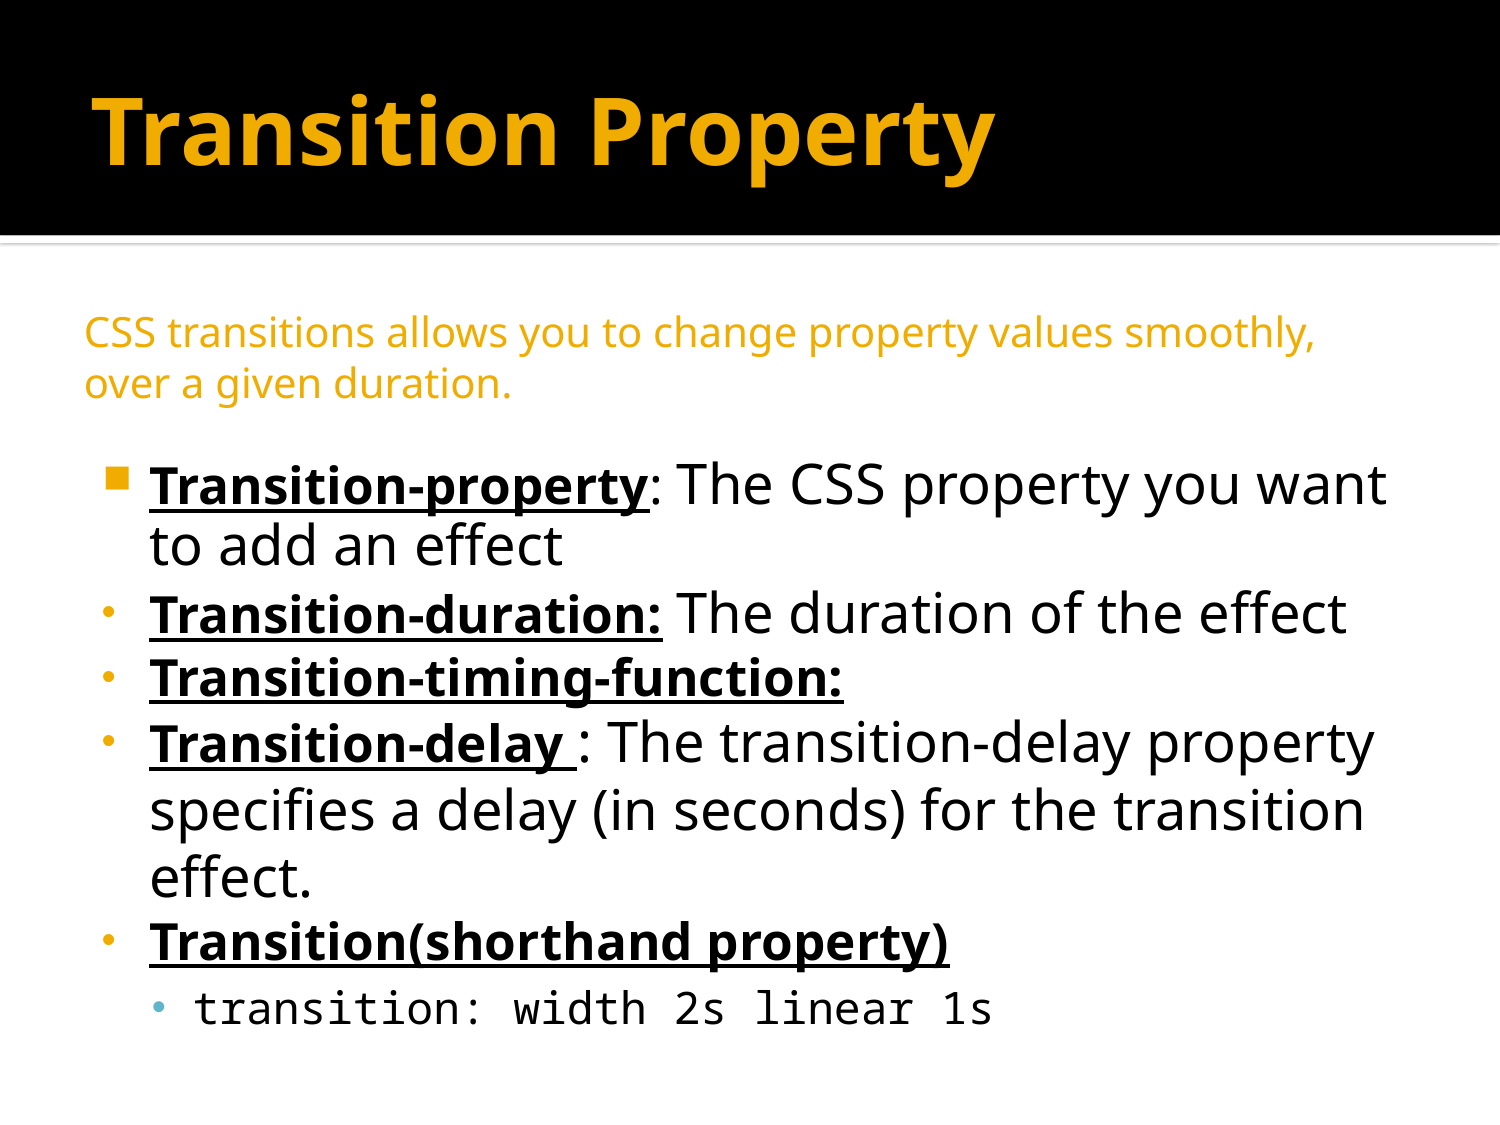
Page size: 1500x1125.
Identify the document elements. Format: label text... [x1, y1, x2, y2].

title Transition Property [75, 25, 1425, 231]
list CSS transitions allows you to change property values smoothly, over a given duration. Transition-property: The CSS property you want to add an effect Transition-duration: The duration of the effect Transition-timing-function: Transition-delay : The transition-delay property specifies a delay (in seconds) for the transition effect. Transition(shorthand property) transition: width 2s linear 1s [75, 291, 1425, 1050]
